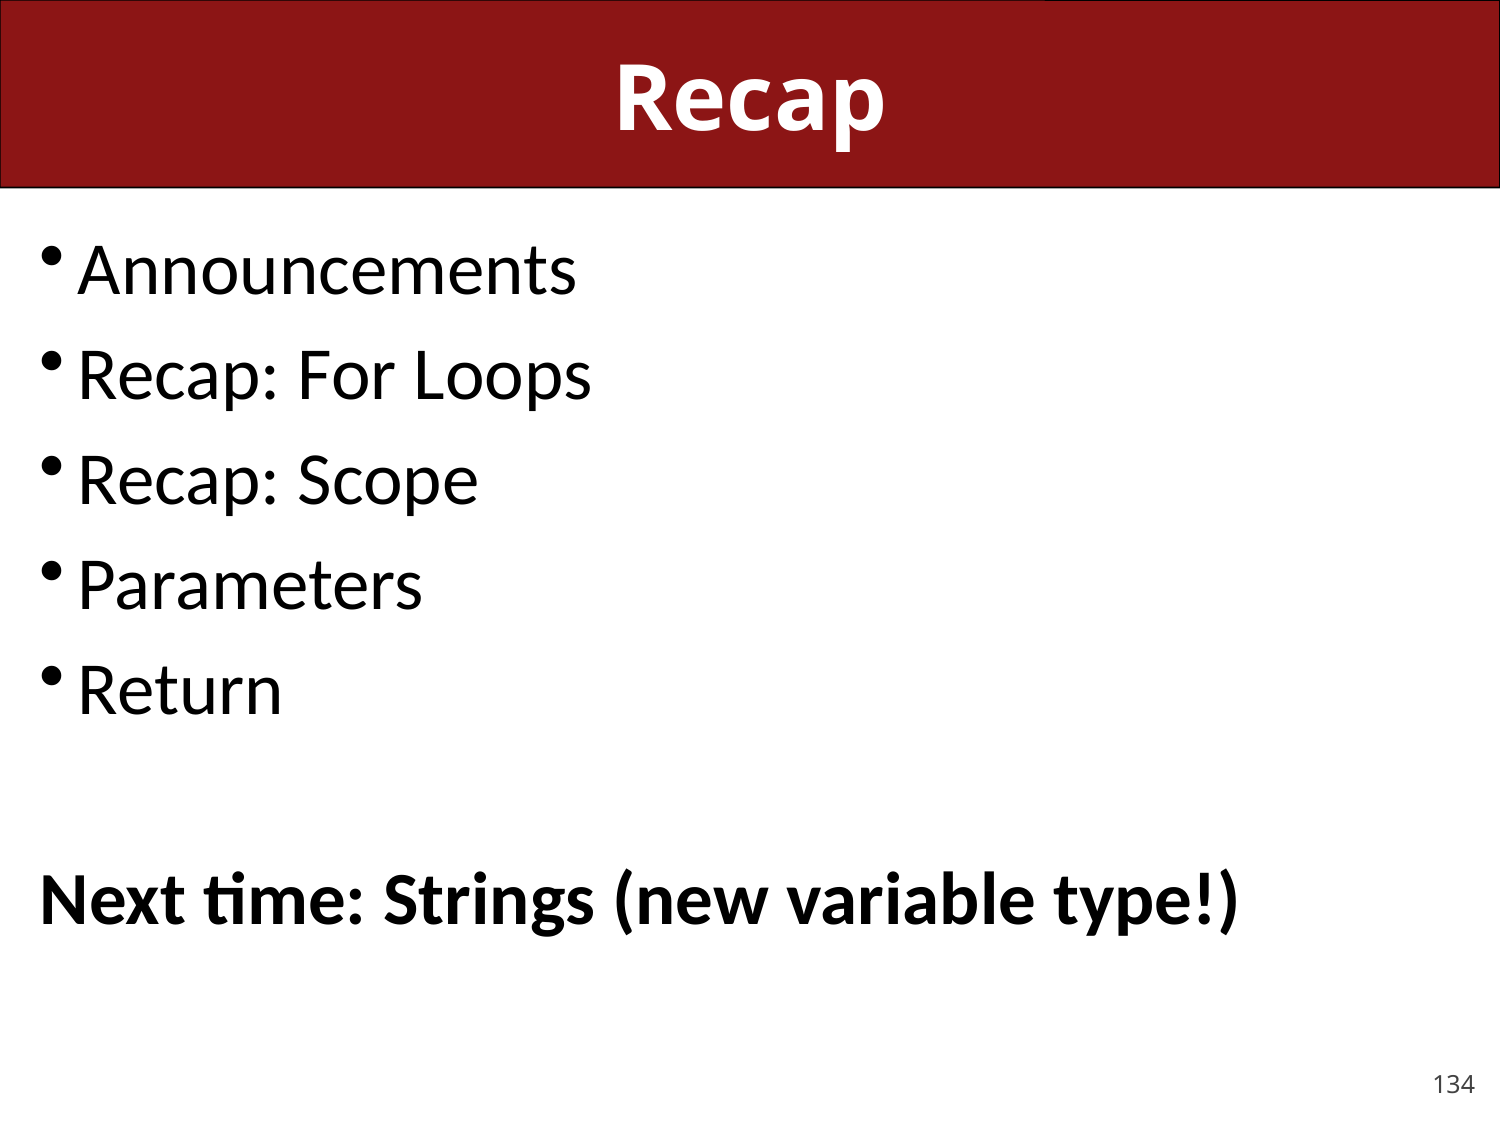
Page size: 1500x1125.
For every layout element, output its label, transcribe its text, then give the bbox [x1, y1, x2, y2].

list Announcements Recap: For Loops Recap: Scope Parameters Return Next time: Strings (new variable type!) [24, 212, 1475, 1063]
title Recap [75, 0, 1425, 188]
